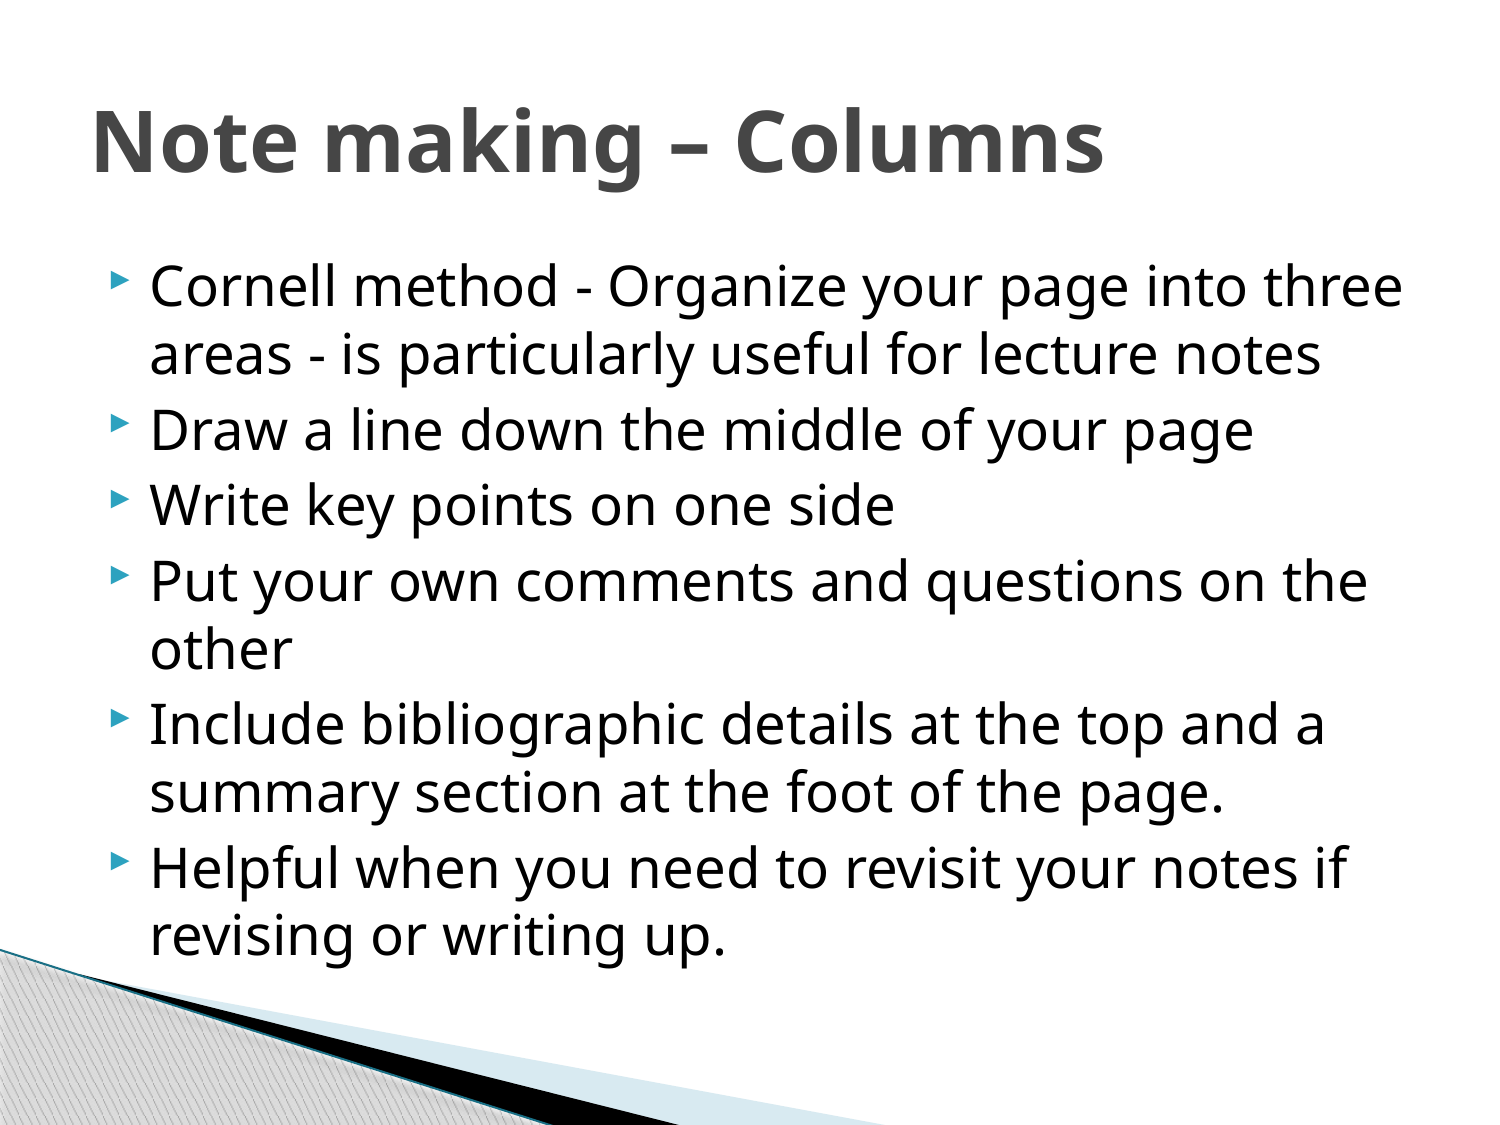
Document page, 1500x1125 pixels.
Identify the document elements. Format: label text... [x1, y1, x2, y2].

title Note making – Columns [75, 45, 1425, 233]
list Cornell method - Organize your page into three areas - is particularly useful for lecture notes Draw a line down the middle of your page Write key points on one side Put your own comments and questions on the other Include bibliographic details at the top and a summary section at the foot of the page. Helpful when you need to revisit your notes if revising or writing up. [75, 243, 1425, 986]
